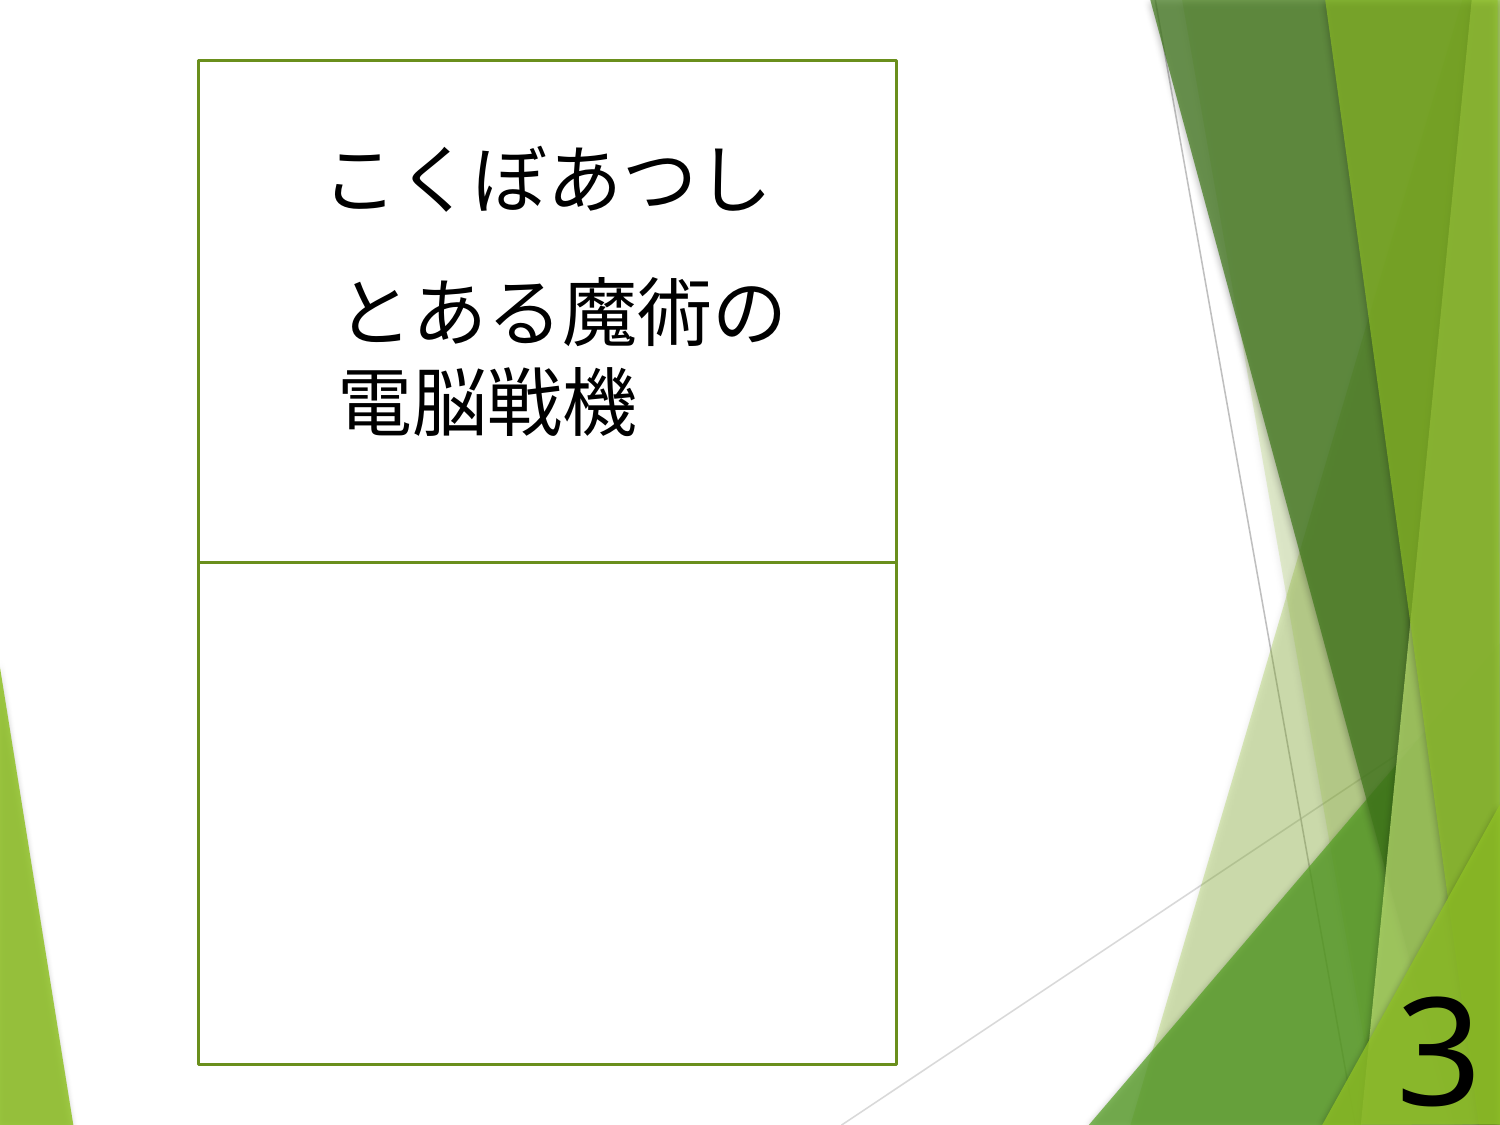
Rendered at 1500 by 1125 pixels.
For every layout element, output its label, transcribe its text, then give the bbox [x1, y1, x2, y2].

text_box こくぼあつし [307, 124, 788, 230]
text_box [197, 561, 898, 1066]
text_box x [197, 59, 898, 561]
text_box とある魔術の 電脳戦機 [322, 258, 803, 454]
